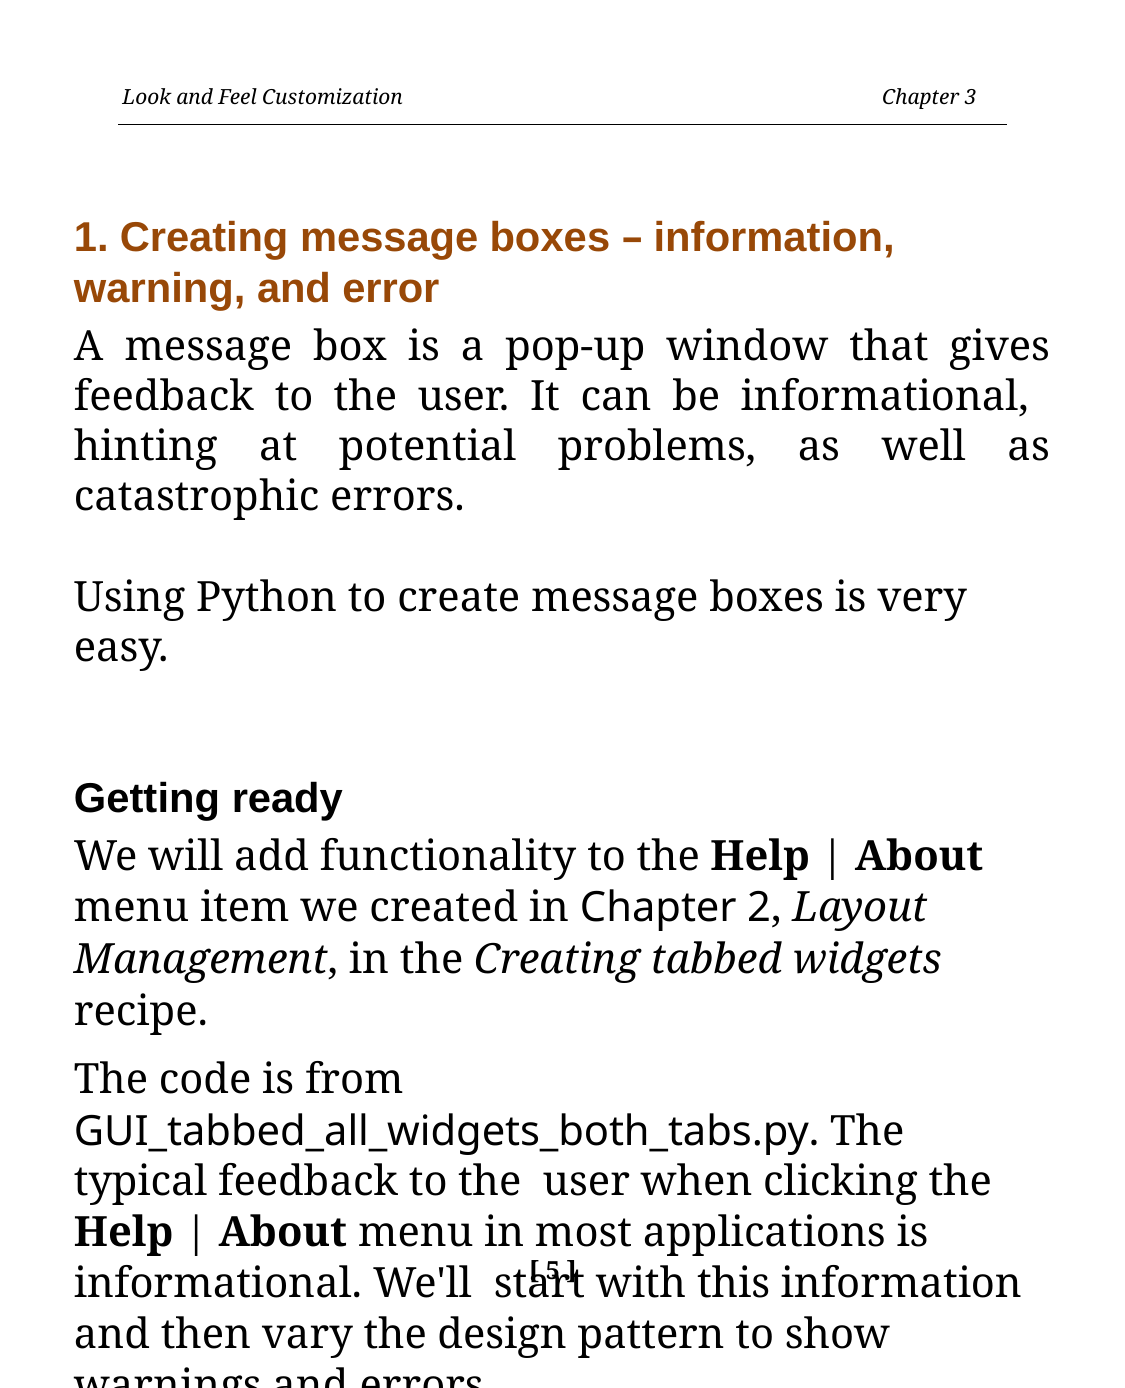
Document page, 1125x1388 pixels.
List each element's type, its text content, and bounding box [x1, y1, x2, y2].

slide_number [ 5 ] [527, 1263, 605, 1289]
text_box Look and Feel Customization Chapter 3 1. Creating message boxes – information, warning, and error A message box is a pop-up window that gives feedback to the user. It can be informational, hinting at potential problems, as well as catastrophic errors. Using Python to create message boxes is very easy. Getting ready We will add functionality to the Help | About menu item we created in Chapter 2, Layout Management, in the Creating tabbed widgets recipe. The code is from GUI_tabbed_all_widgets_both_tabs.py. The typical feedback to the user when clicking the Help | About menu in most applications is informational. We'll start with this information and then vary the design pattern to show warnings and errors. [71, 81, 1053, 1388]
